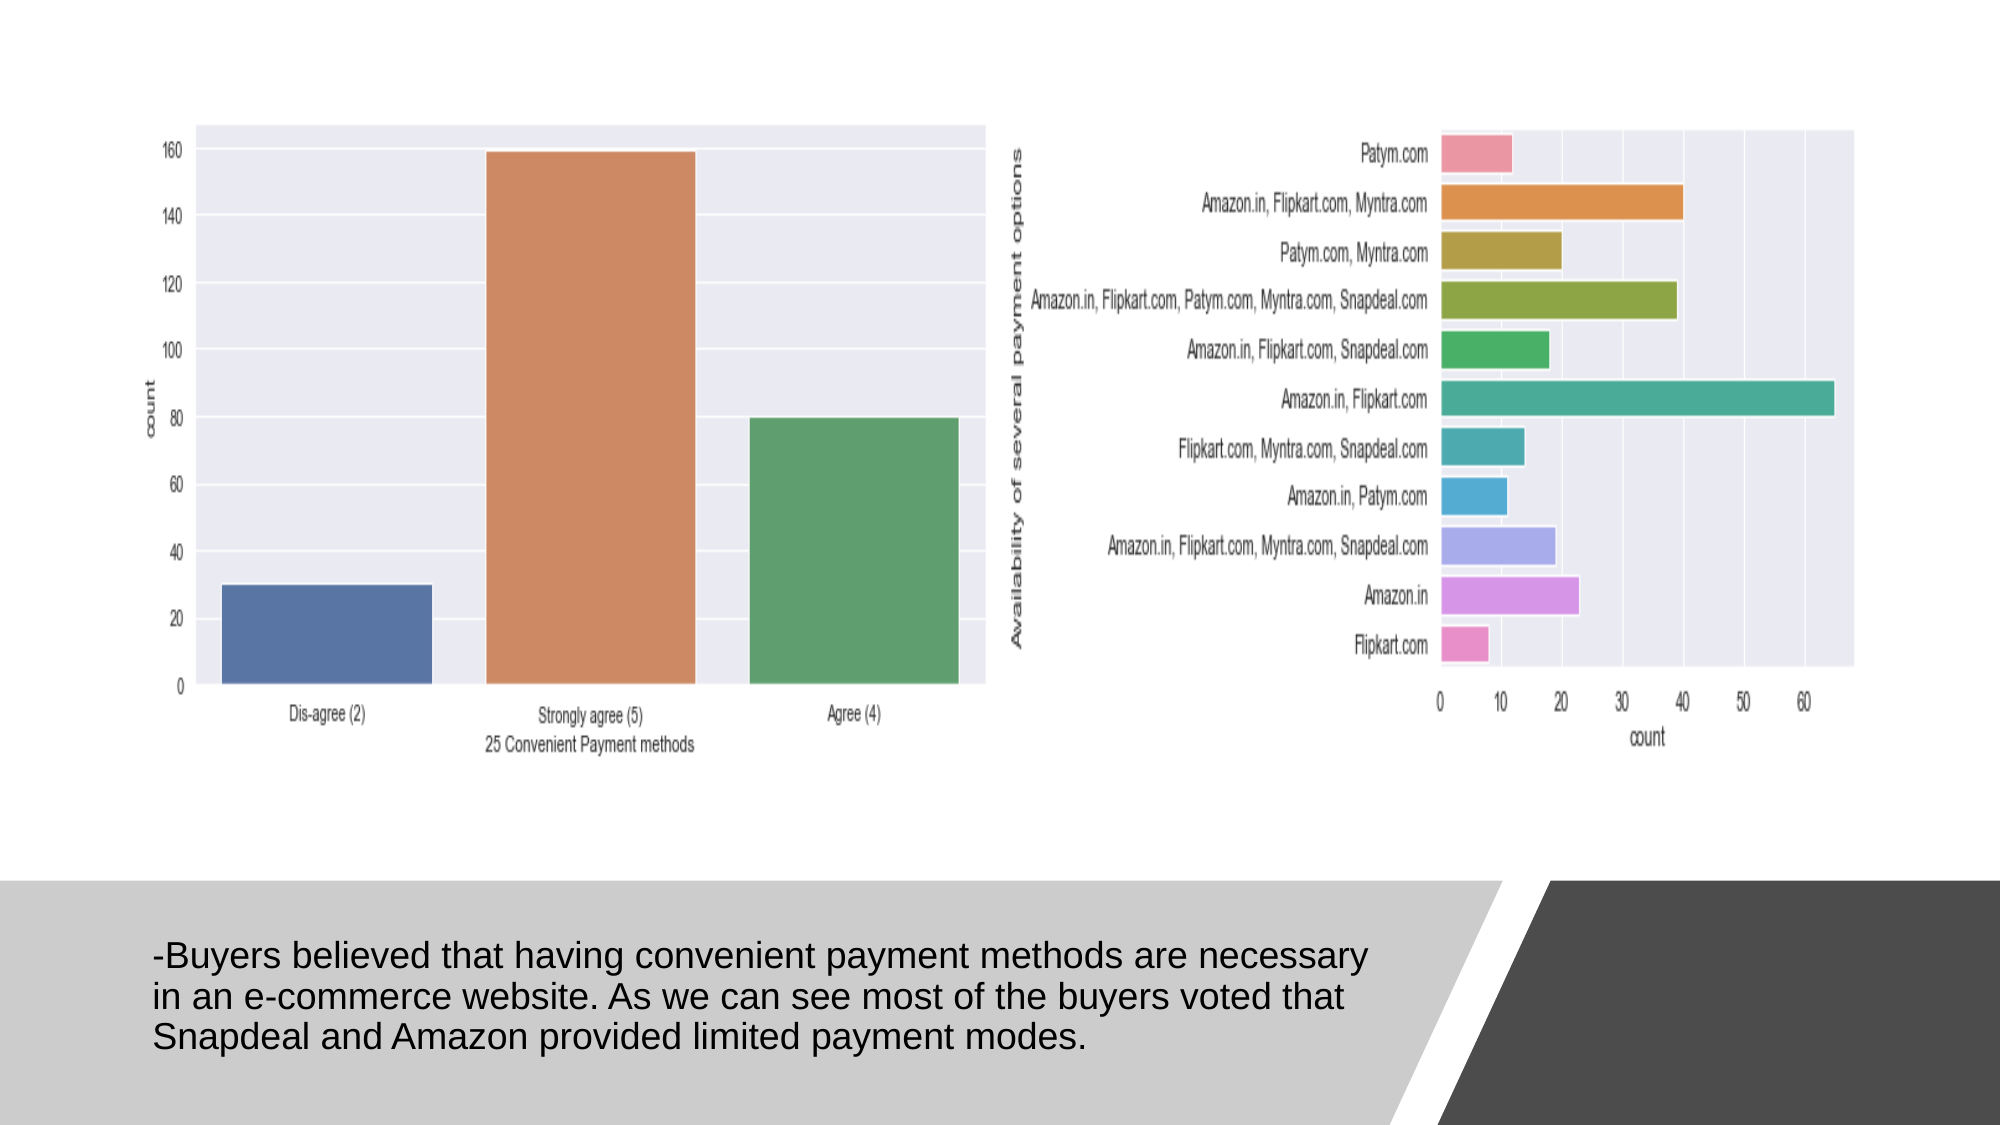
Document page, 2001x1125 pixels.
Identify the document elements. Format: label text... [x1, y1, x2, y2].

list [137, 111, 993, 769]
title -Buyers believed that having convenient payment methods are necessary in an e-commerce website. As we can see most of the buyers voted that Snapdeal and Amazon provided limited payment modes. [137, 907, 1404, 1087]
text_box [1436, 879, 2000, 1125]
text_box [0, 879, 1505, 1125]
picture [1004, 111, 1863, 769]
